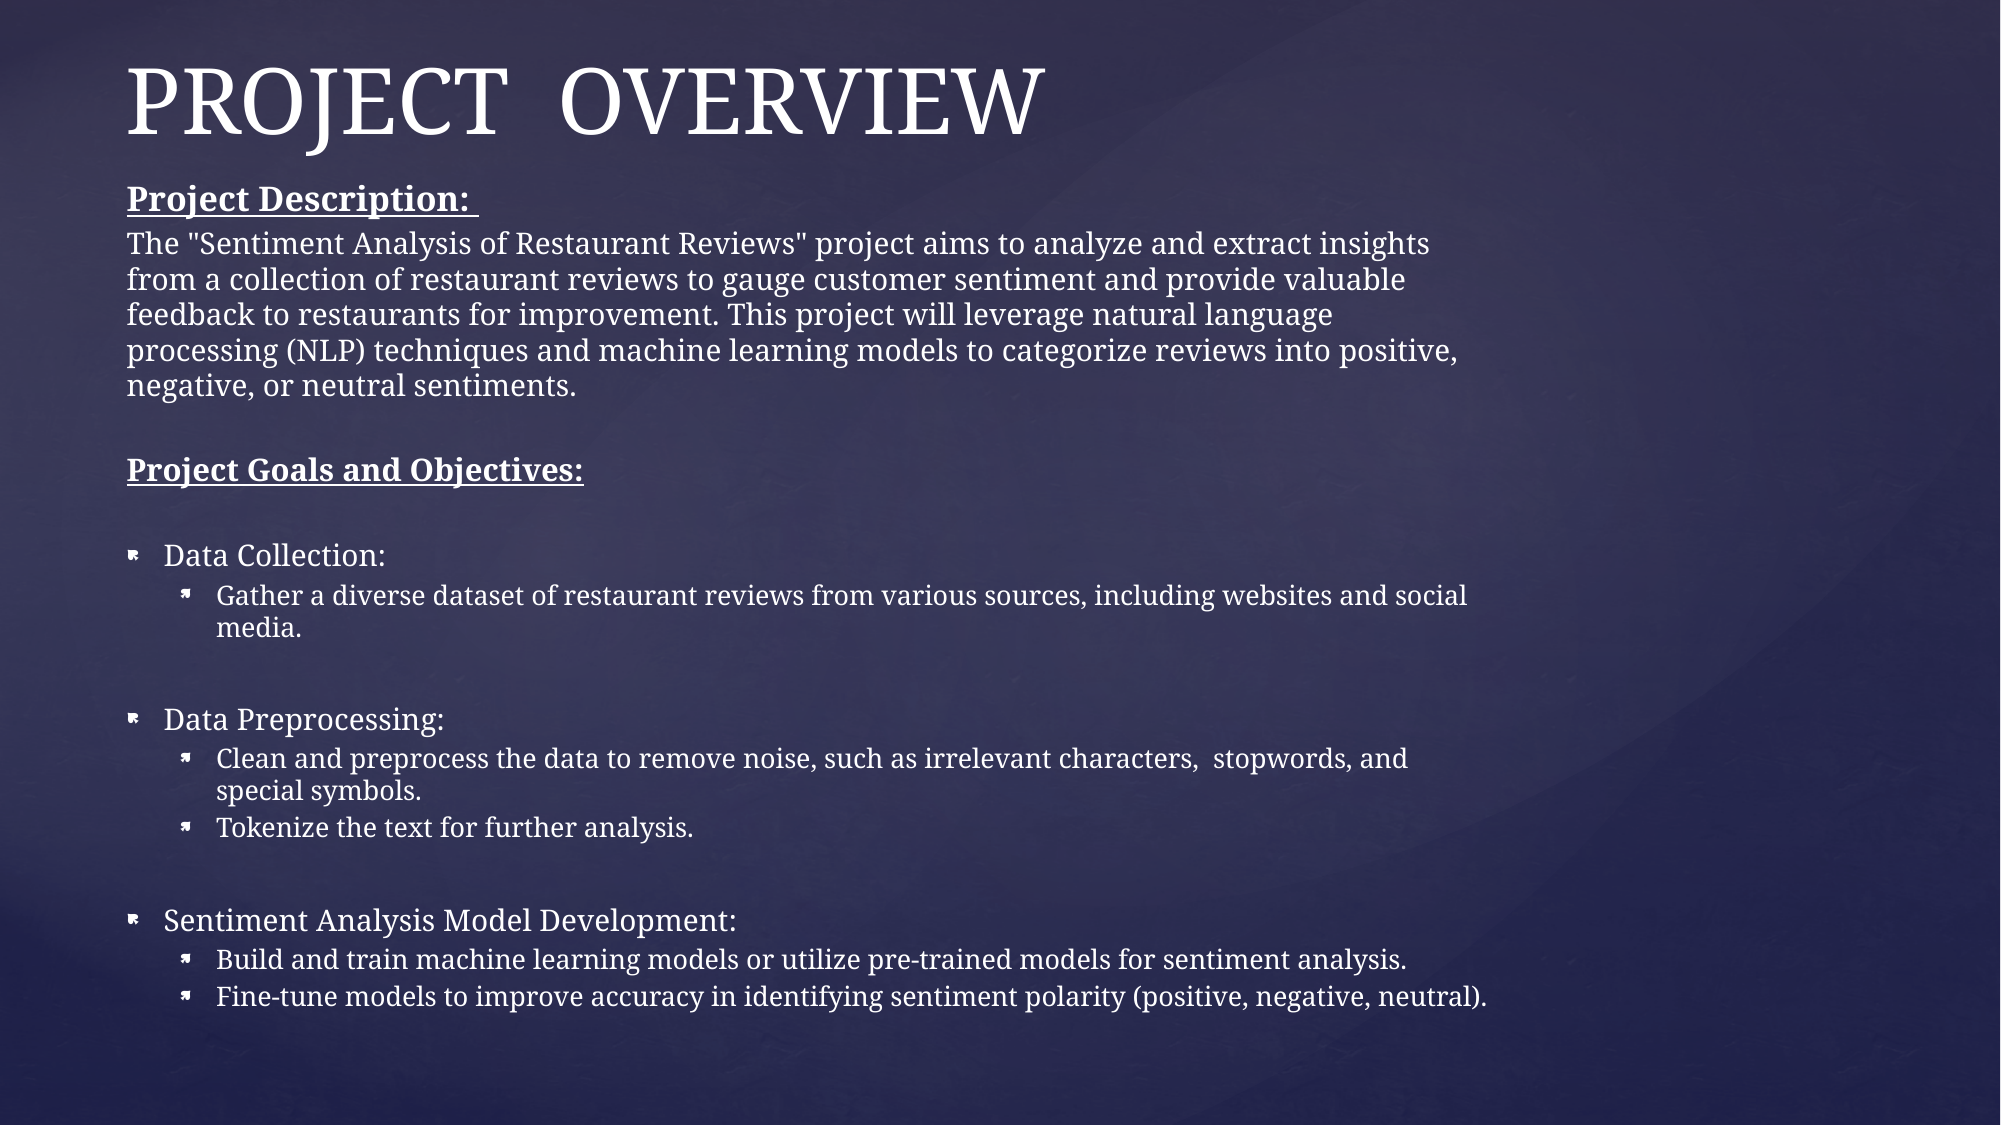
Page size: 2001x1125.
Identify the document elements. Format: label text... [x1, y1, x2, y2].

list Project Description: The "Sentiment Analysis of Restaurant Reviews" project aims to analyze and extract insights from a collection of restaurant reviews to gauge customer sentiment and provide valuable feedback to restaurants for improvement. This project will leverage natural language processing (NLP) techniques and machine learning models to categorize reviews into positive, negative, or neutral sentiments. Project Goals and Objectives: Data Collection: Gather a diverse dataset of restaurant reviews from various sources, including websites and social media. Data Preprocessing: Clean and preprocess the data to remove noise, such as irrelevant characters, stopwords, and special symbols. Tokenize the text for further analysis. Sentiment Analysis Model Development: Build and train machine learning models or utilize pre-trained models for sentiment analysis. Fine-tune models to improve accuracy in identifying sentiment polarity (positive, negative, neutral). [109, 170, 1505, 1053]
title PROJECT OVERVIEW [110, 22, 1761, 173]
